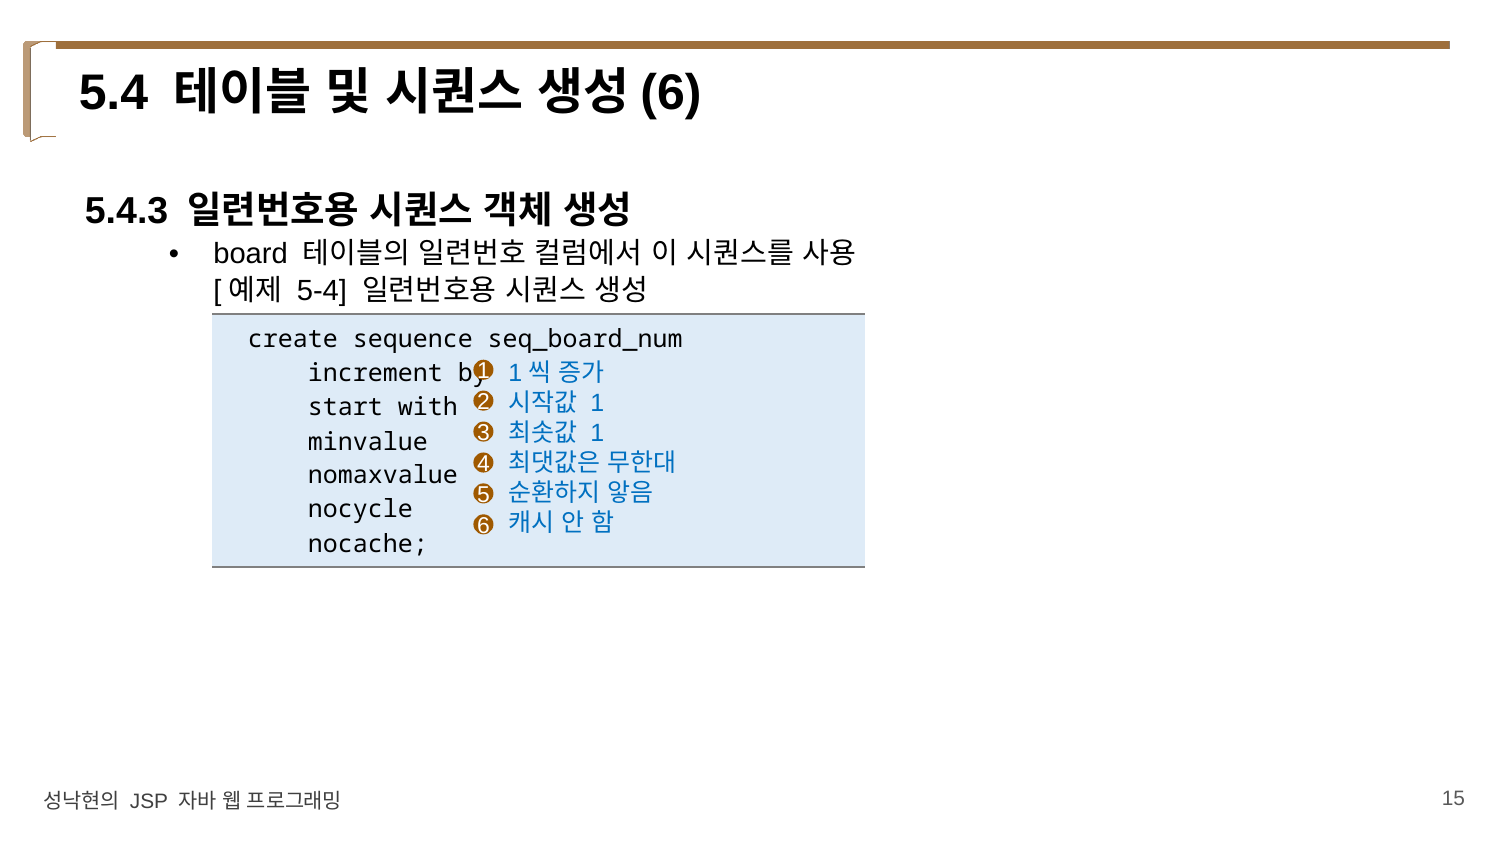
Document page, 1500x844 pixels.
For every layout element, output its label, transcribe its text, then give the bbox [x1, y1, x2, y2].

table_header create sequence seq_board_num increment by start with minvalue nomaxvalue nocycle nocache; [212, 315, 865, 566]
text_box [473, 359, 494, 535]
text_box 1씩 증가 시작값 1 최솟값 1 최댓값은 무한대 순환하지 앟음 캐시 안 함 [493, 349, 866, 544]
picture [8, 24, 1462, 155]
slide_number 15 [1389, 764, 1480, 830]
list 5.4.3 일련번호용 시퀀스 객체 생성 board 테이블의 일련번호 컬럼에서 이 시퀀스를 사용 [예제 5-4] 일련번호용 시퀀스 생성 [51, 168, 1449, 750]
